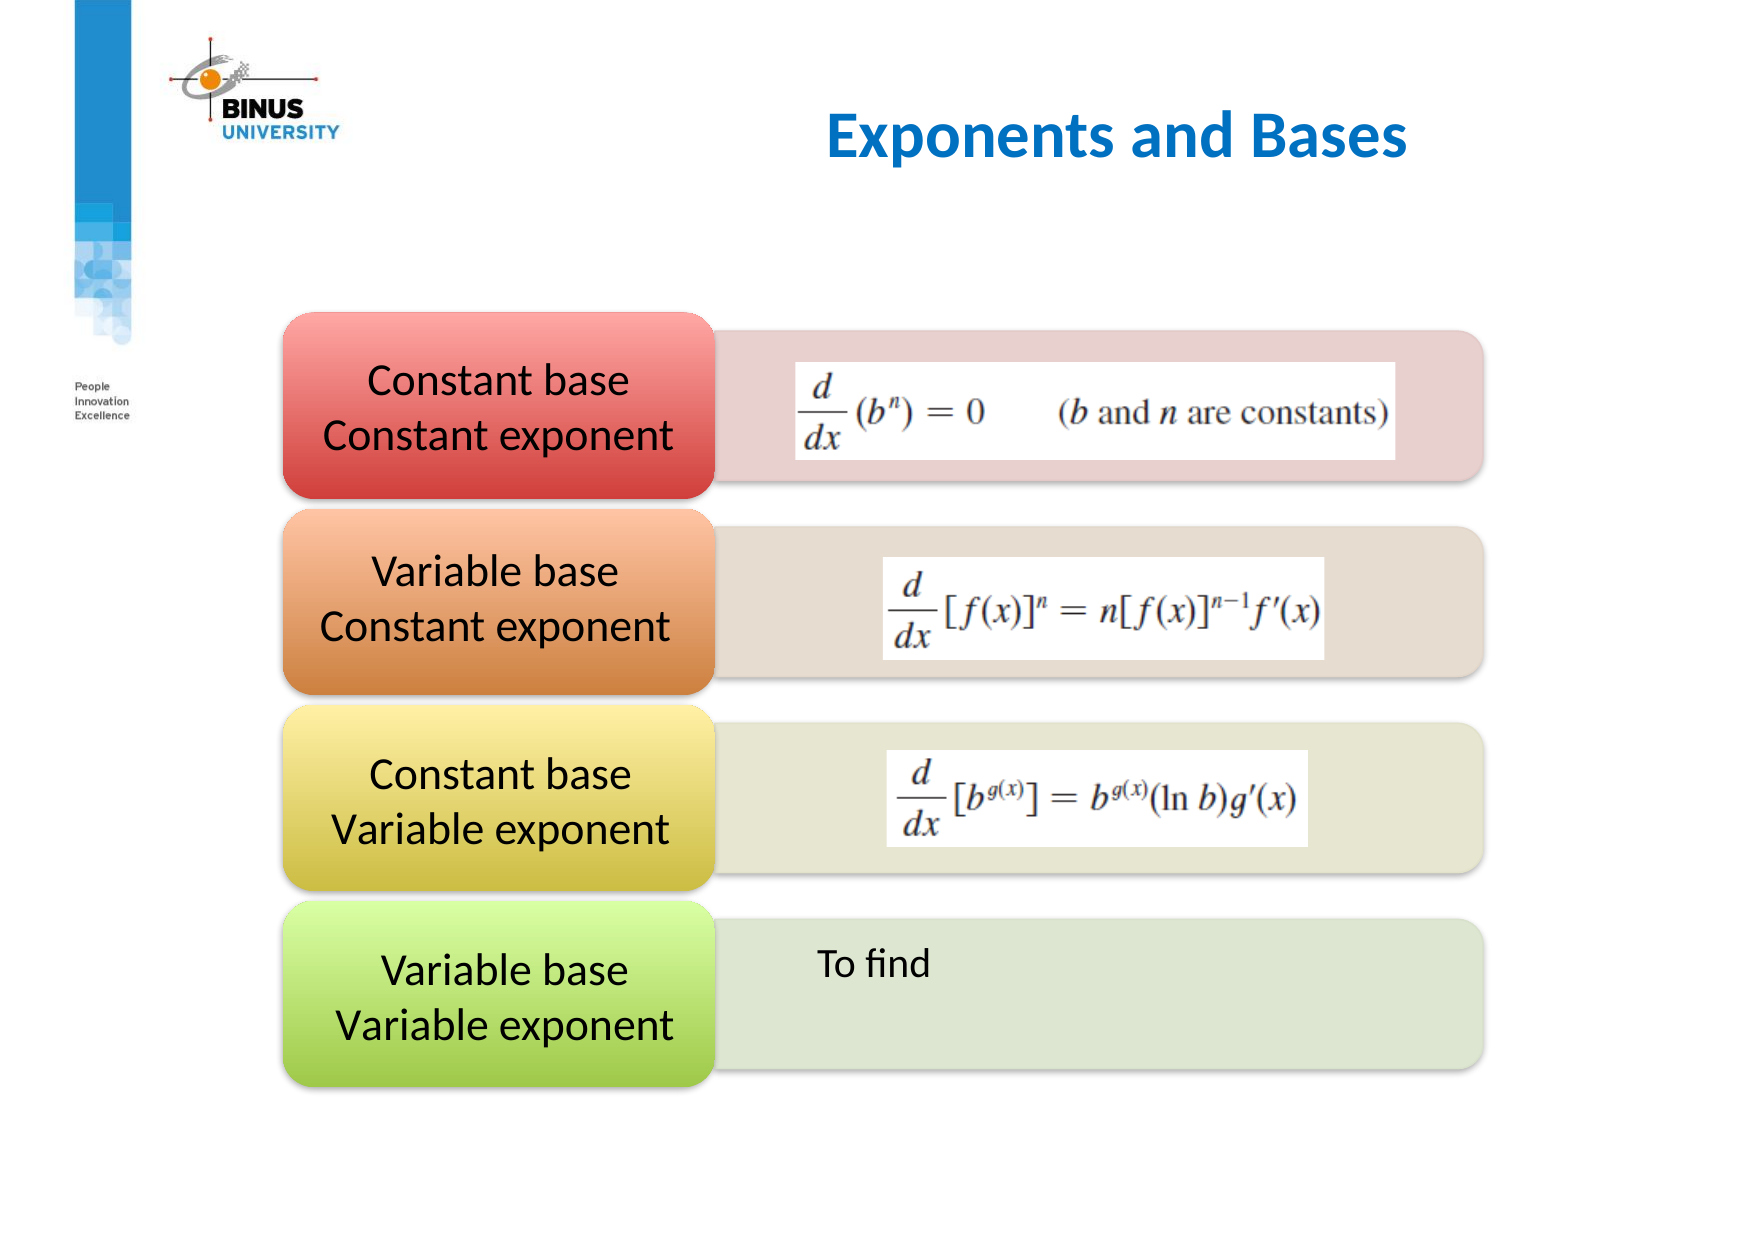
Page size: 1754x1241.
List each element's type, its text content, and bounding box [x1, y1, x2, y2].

title Exponents and Bases [74, 37, 1426, 226]
picture [0, 0, 1754, 1240]
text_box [270, 312, 1484, 1088]
